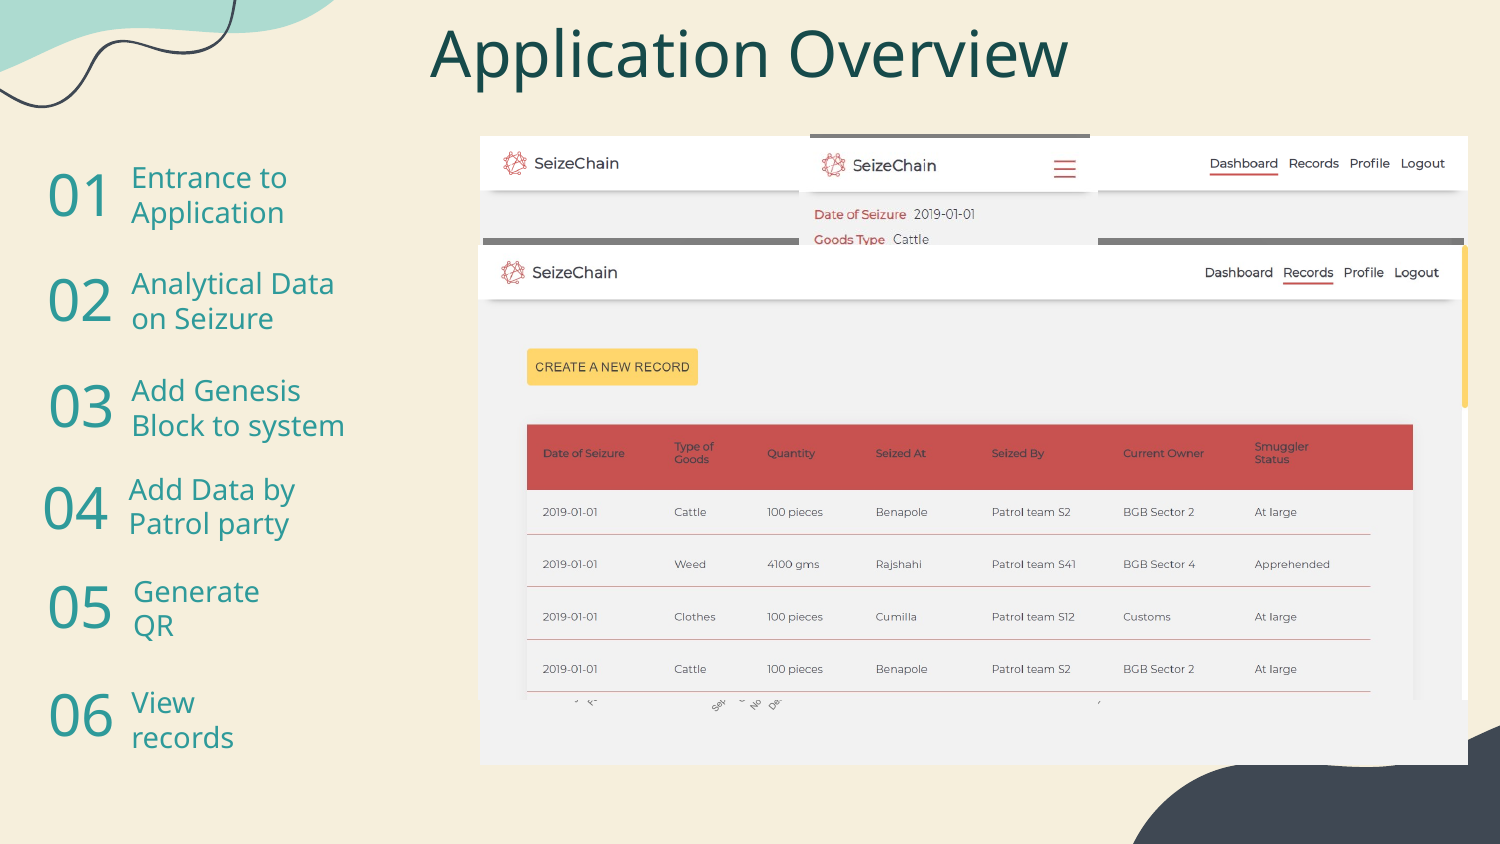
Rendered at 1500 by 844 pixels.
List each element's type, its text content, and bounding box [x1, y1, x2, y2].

text_box 06 [48, 677, 153, 752]
text_box Generate QR [133, 572, 266, 647]
text_box 01 [47, 158, 141, 237]
text_box 03 [48, 369, 153, 444]
text_box 04 [42, 470, 146, 545]
text_box Add Data by Patrol party [146, 470, 324, 545]
text_box 05 [47, 570, 151, 644]
text_box 02 [47, 262, 151, 342]
text_box Analytical Data on Seizure [131, 265, 379, 345]
text_box Add Genesis Block to system [131, 372, 379, 451]
title Application Overview [116, 12, 1383, 88]
text_box View records [131, 684, 255, 763]
text_box Entrance to Application [131, 159, 316, 239]
picture [478, 134, 1468, 765]
